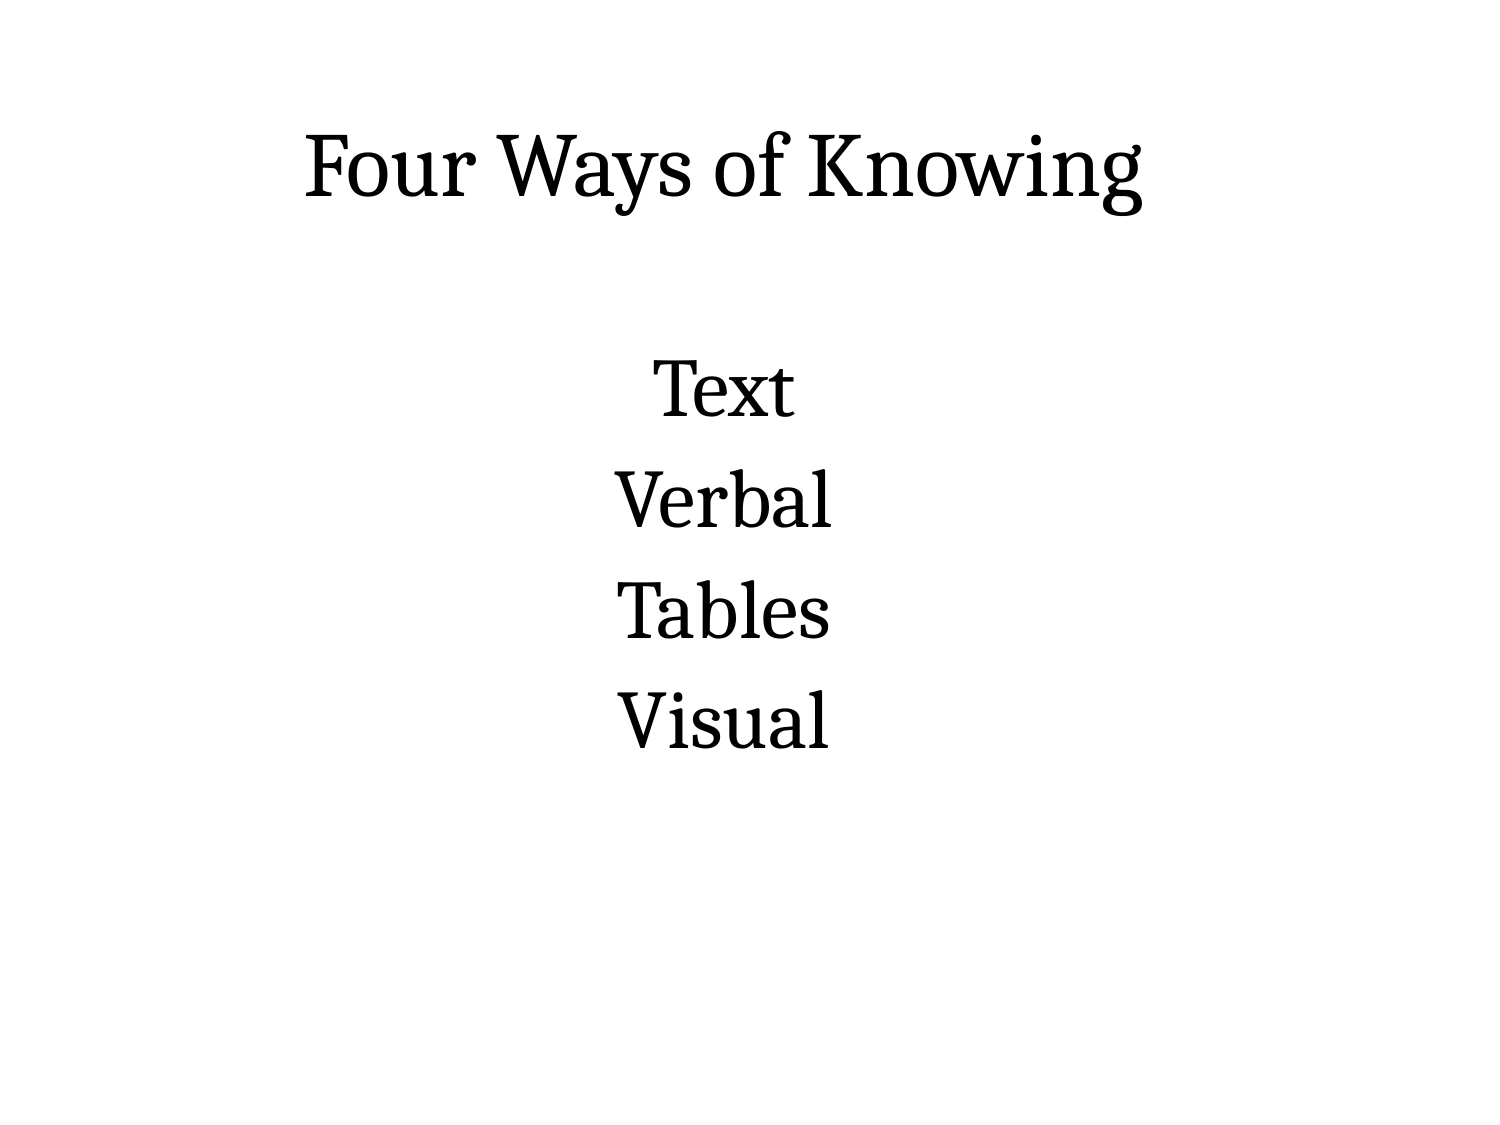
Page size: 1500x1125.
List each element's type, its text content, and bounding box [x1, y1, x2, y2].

title Four Ways of Knowing [126, 96, 1322, 238]
list Text Verbal Tables Visual [126, 337, 1322, 1035]
